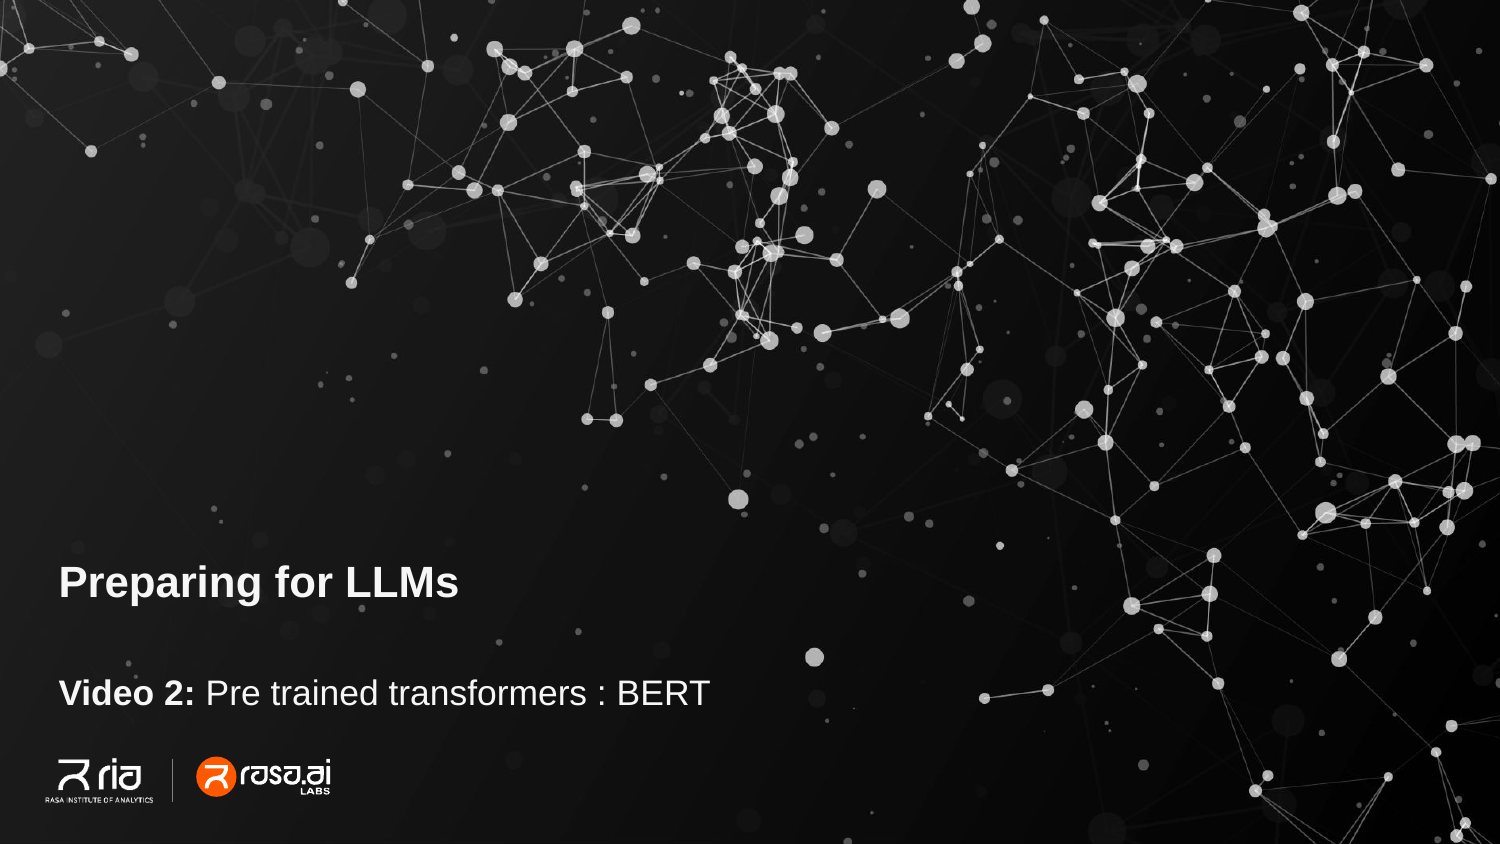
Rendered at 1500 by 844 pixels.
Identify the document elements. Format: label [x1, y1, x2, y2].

text_box [37, 749, 331, 811]
picture [0, 0, 1500, 844]
